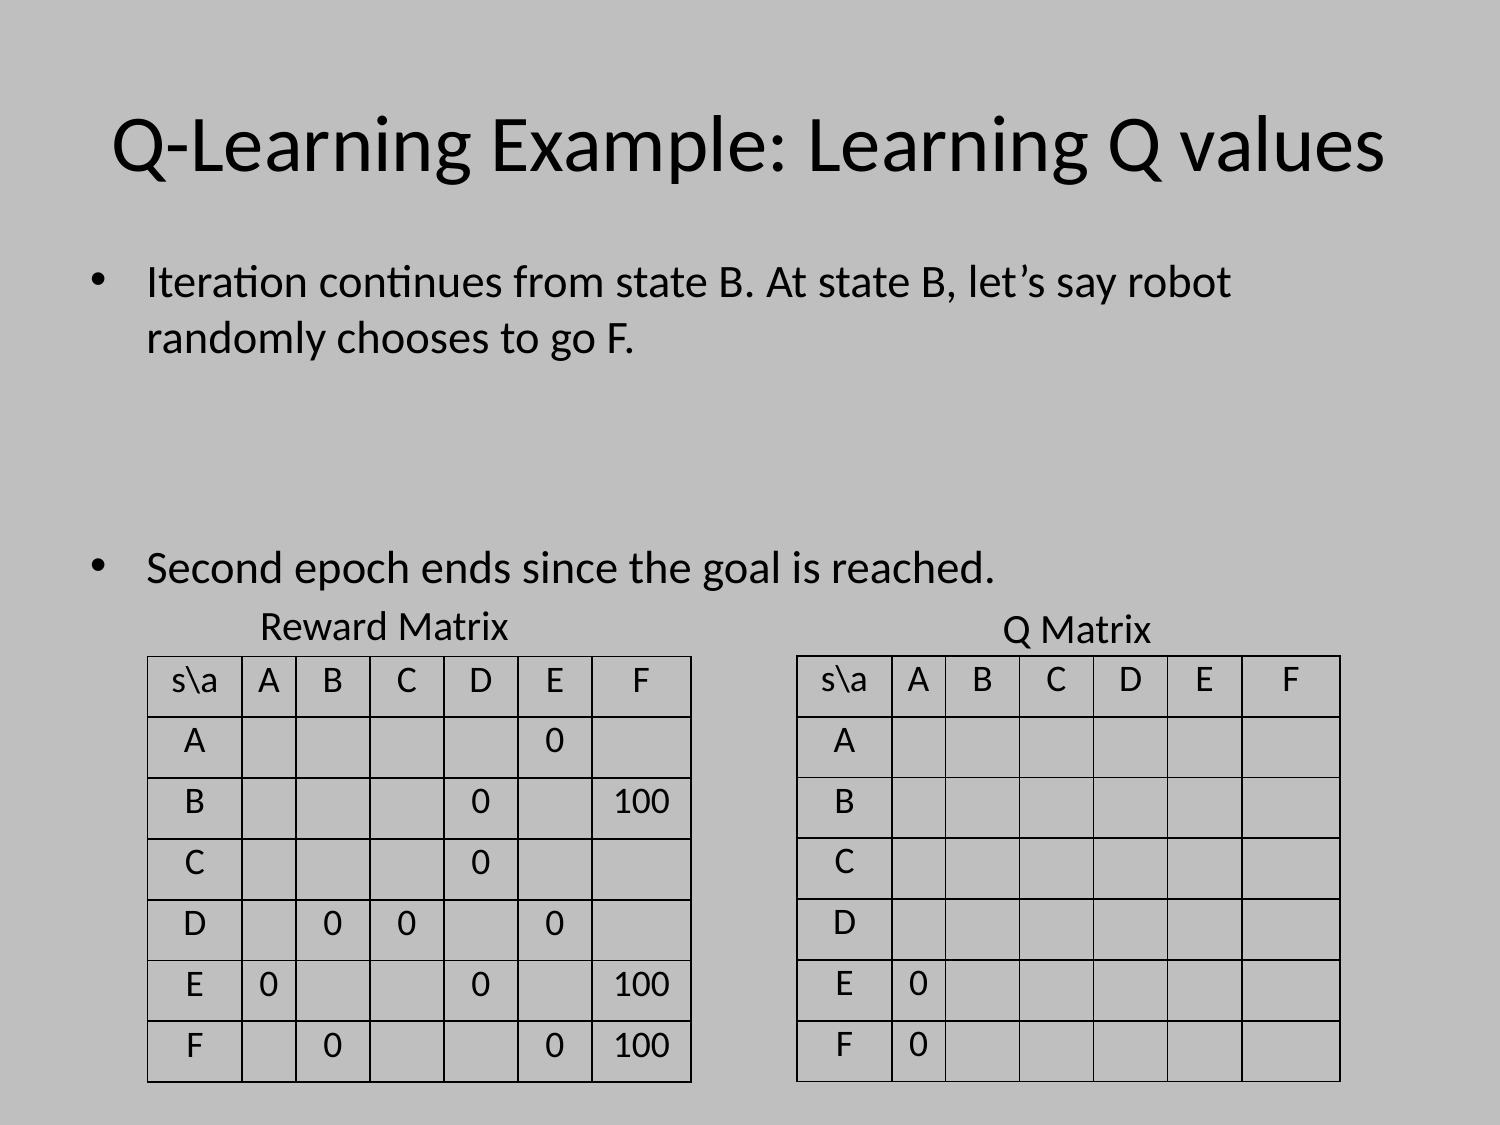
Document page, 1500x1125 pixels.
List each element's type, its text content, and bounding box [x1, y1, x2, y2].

title Q-Learning Example: Learning Q values [75, 45, 1425, 233]
text_box Q Matrix [987, 594, 1176, 659]
text_box Reward Matrix [245, 591, 534, 657]
